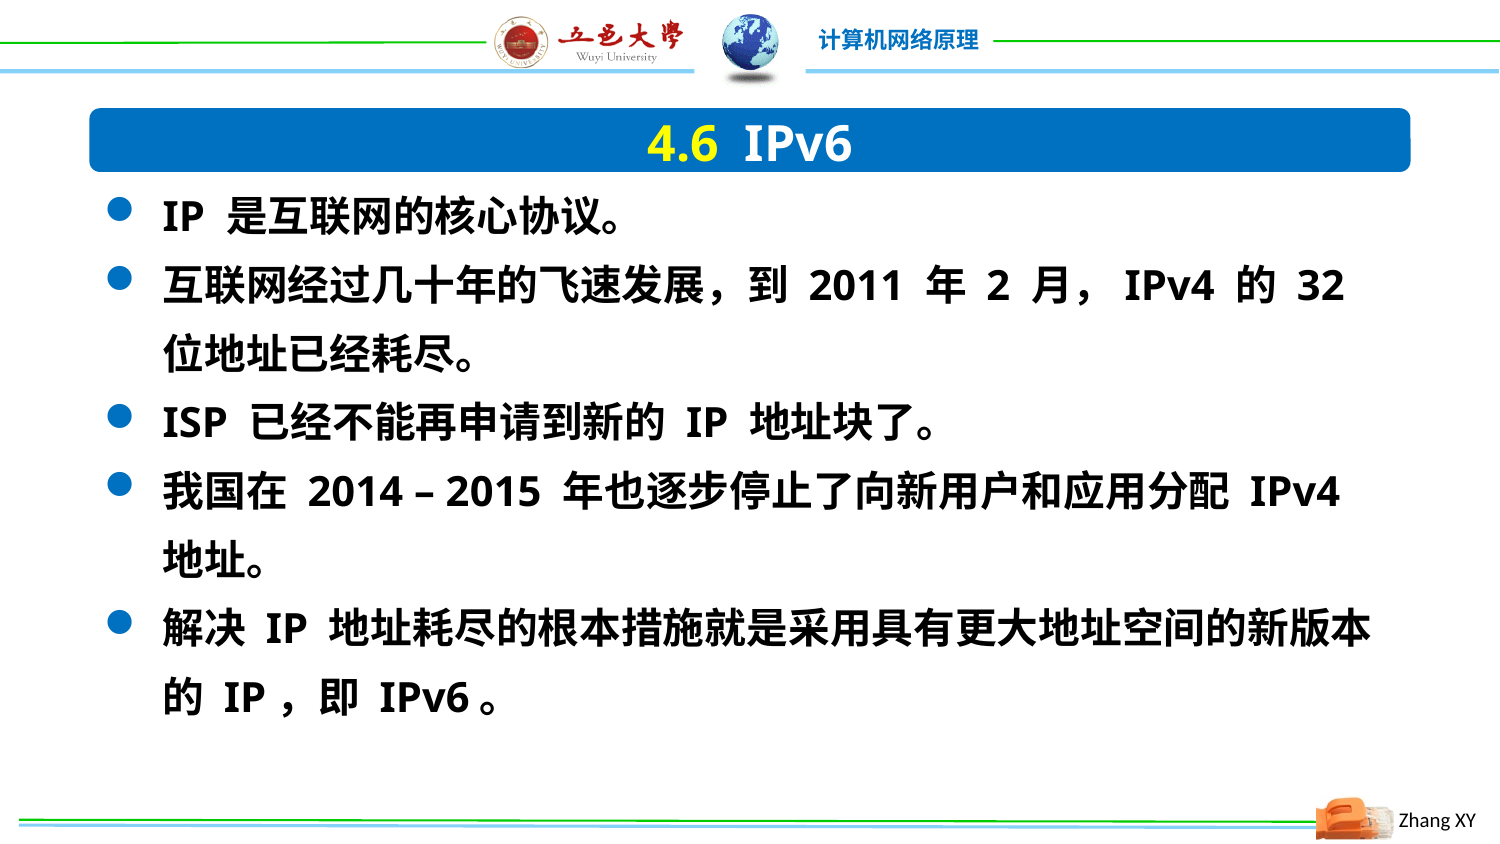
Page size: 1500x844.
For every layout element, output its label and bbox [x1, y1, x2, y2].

picture [1316, 796, 1394, 840]
picture [720, 12, 780, 88]
text_box [89, 104, 1411, 729]
picture [494, 15, 697, 69]
